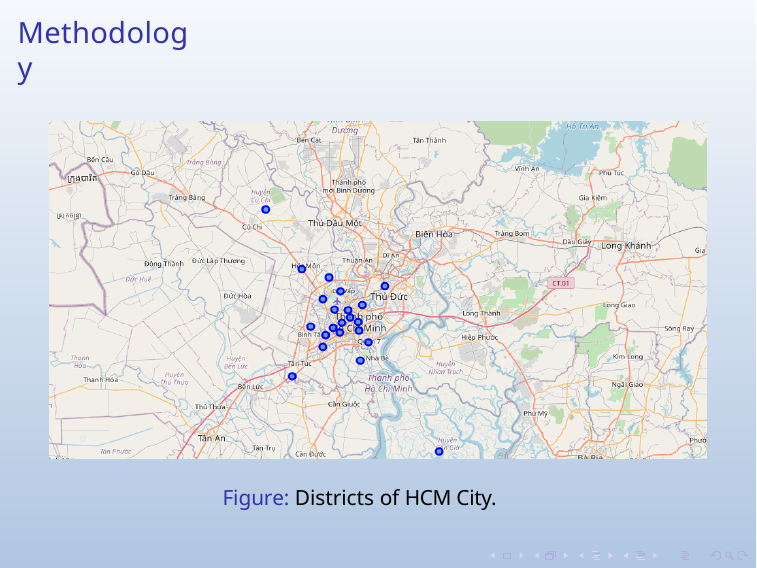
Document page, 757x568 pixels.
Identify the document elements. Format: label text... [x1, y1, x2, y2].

text_box Figure: Districts of HCM City. [220, 483, 529, 511]
picture [49, 121, 707, 460]
text_box Methodology [15, 11, 204, 85]
